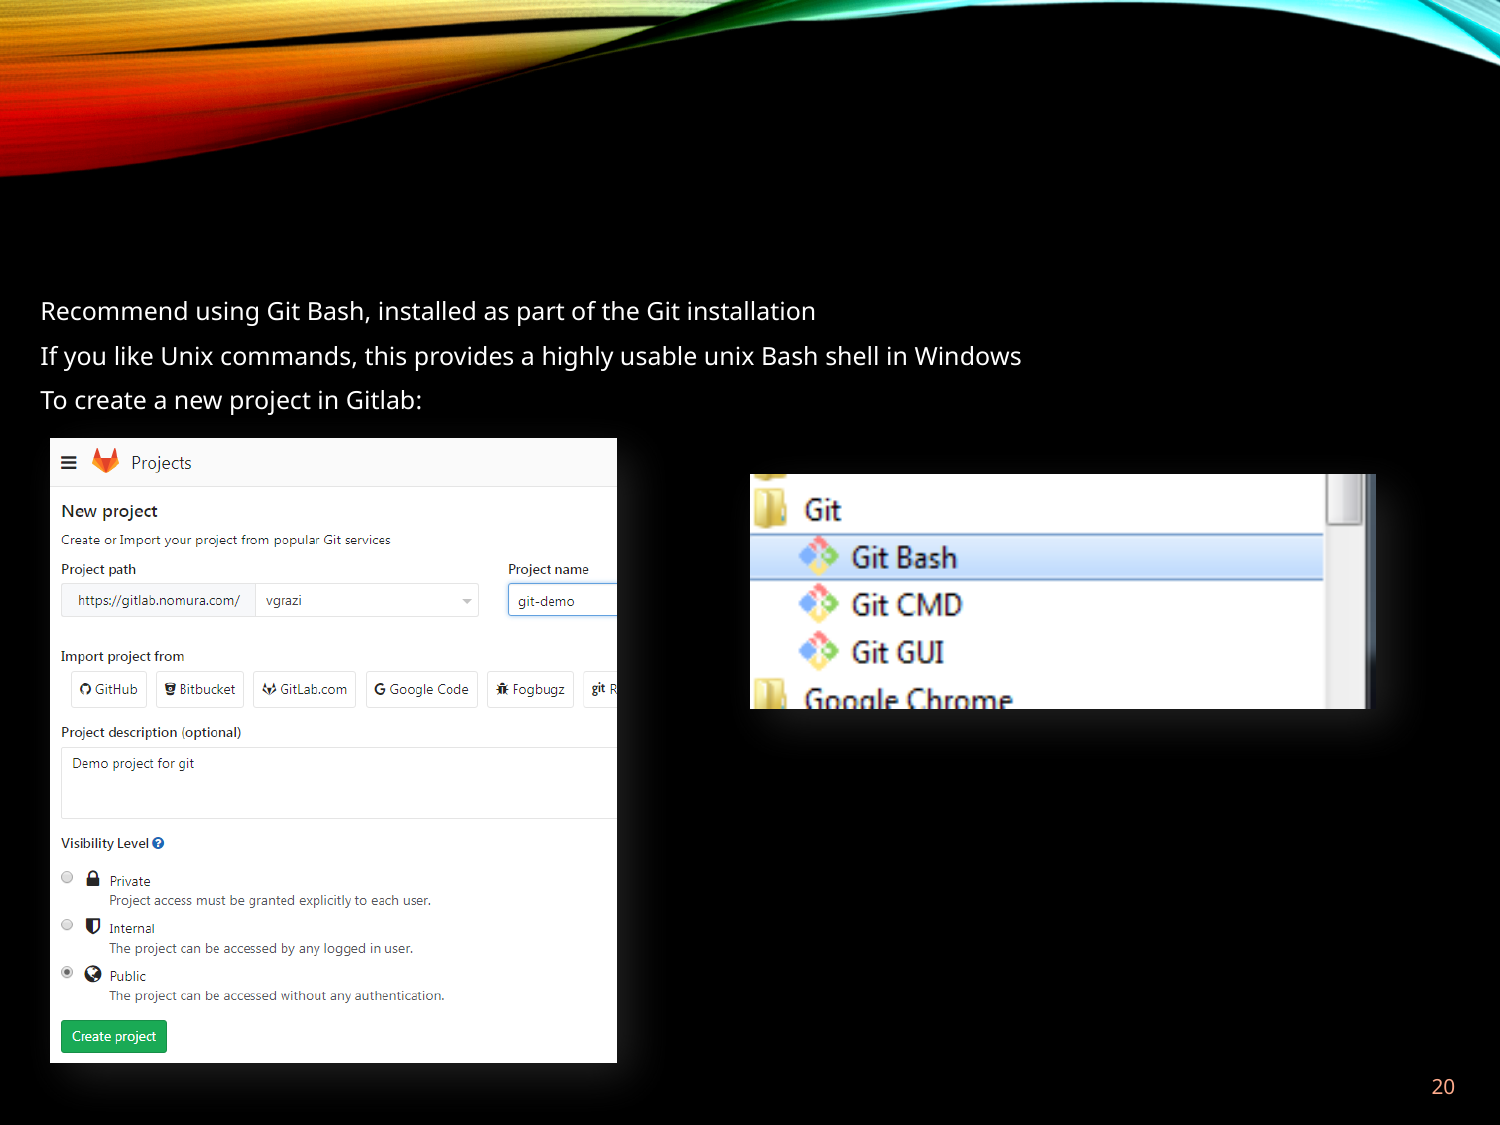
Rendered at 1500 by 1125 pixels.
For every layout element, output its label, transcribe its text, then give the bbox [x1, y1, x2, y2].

picture [749, 474, 1376, 709]
picture [0, 0, 1500, 178]
list Recommend using Git Bash, installed as part of the Git installation If you like Unix commands, this provides a highly usable unix Bash shell in Windows To create a new project in Gitlab: [40, 279, 1460, 1064]
footer 19 [1337, 1070, 1459, 1108]
picture [49, 438, 617, 1063]
